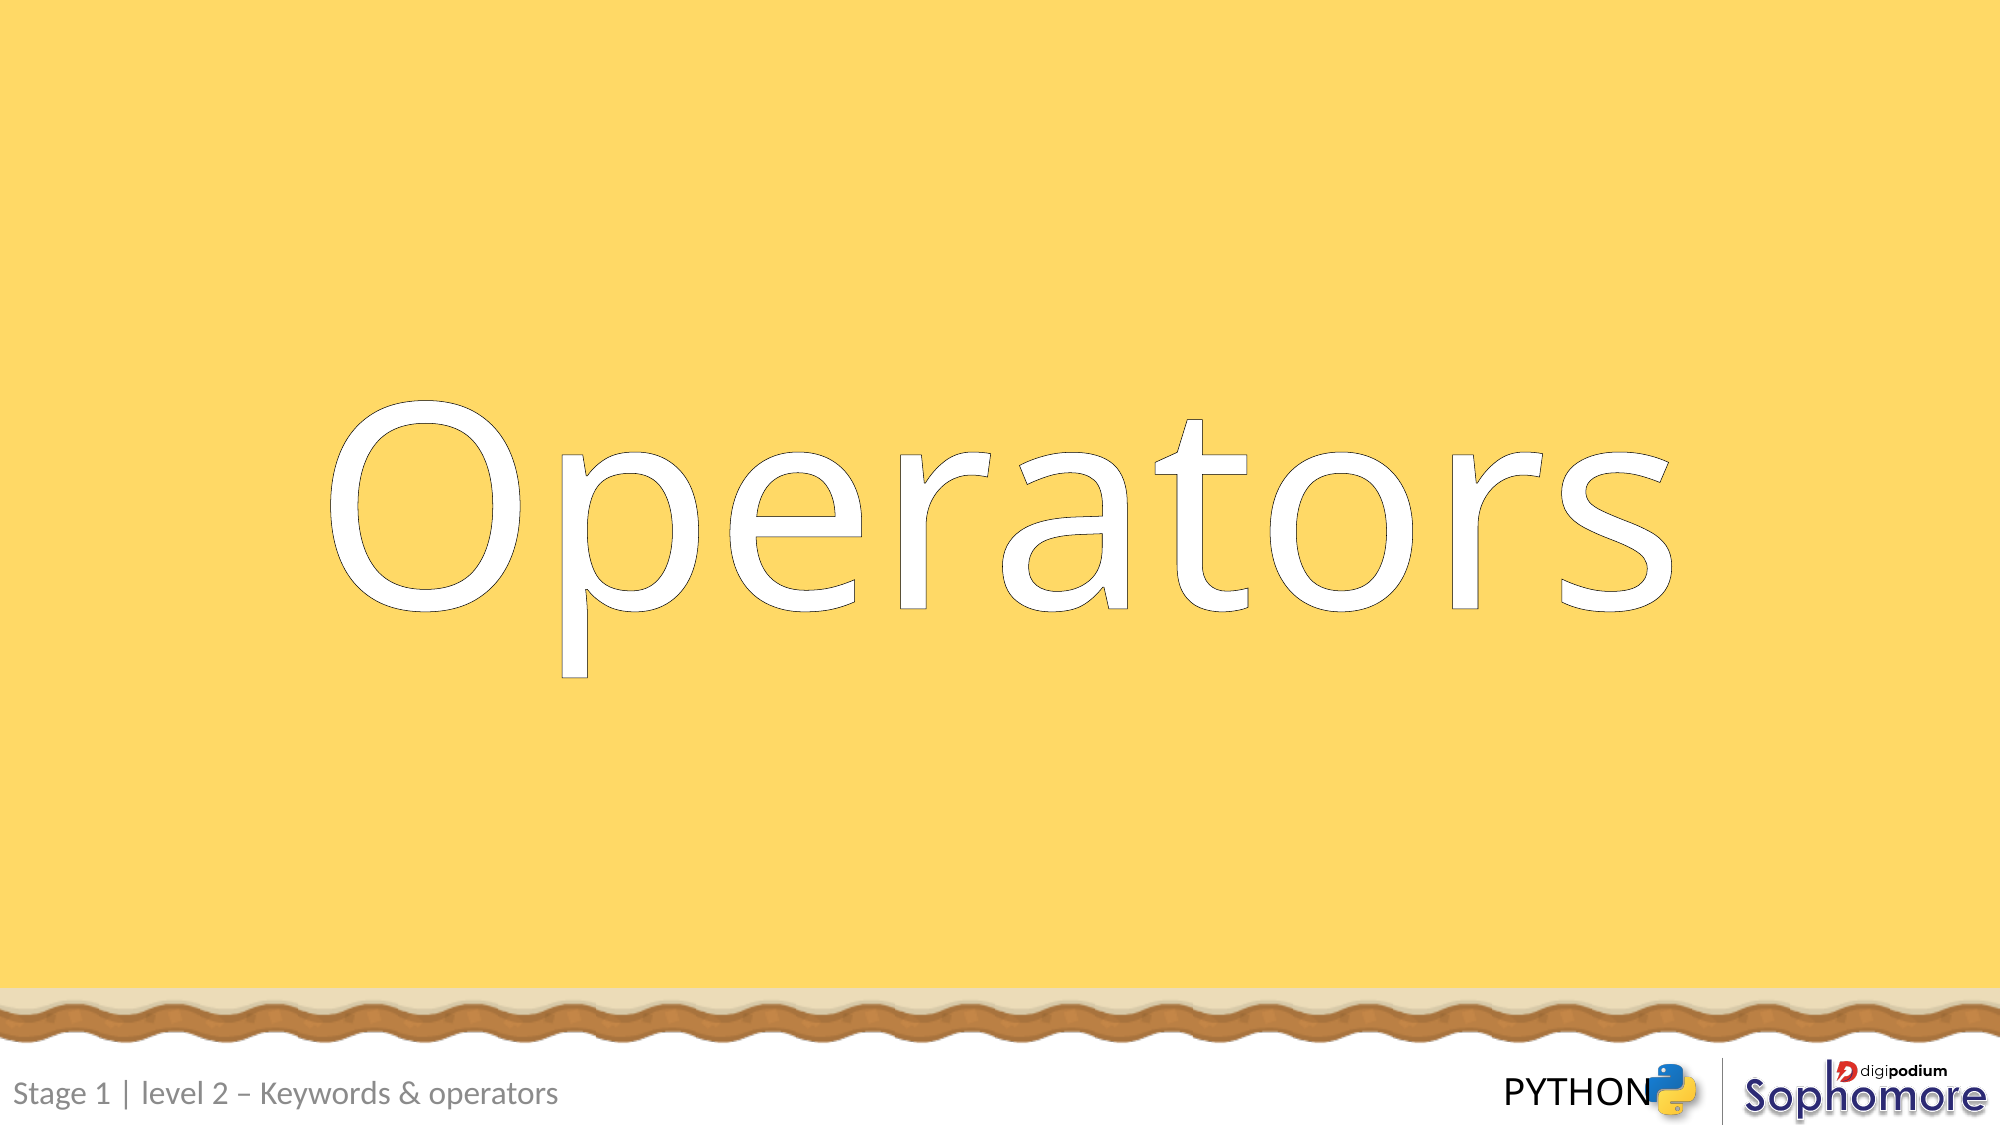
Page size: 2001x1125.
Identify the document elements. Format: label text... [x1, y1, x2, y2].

picture [0, 989, 2000, 1125]
footer Stage 1 | level 2 – Keywords & operators [0, 1061, 1418, 1122]
text_box Operators [0, 0, 2000, 989]
